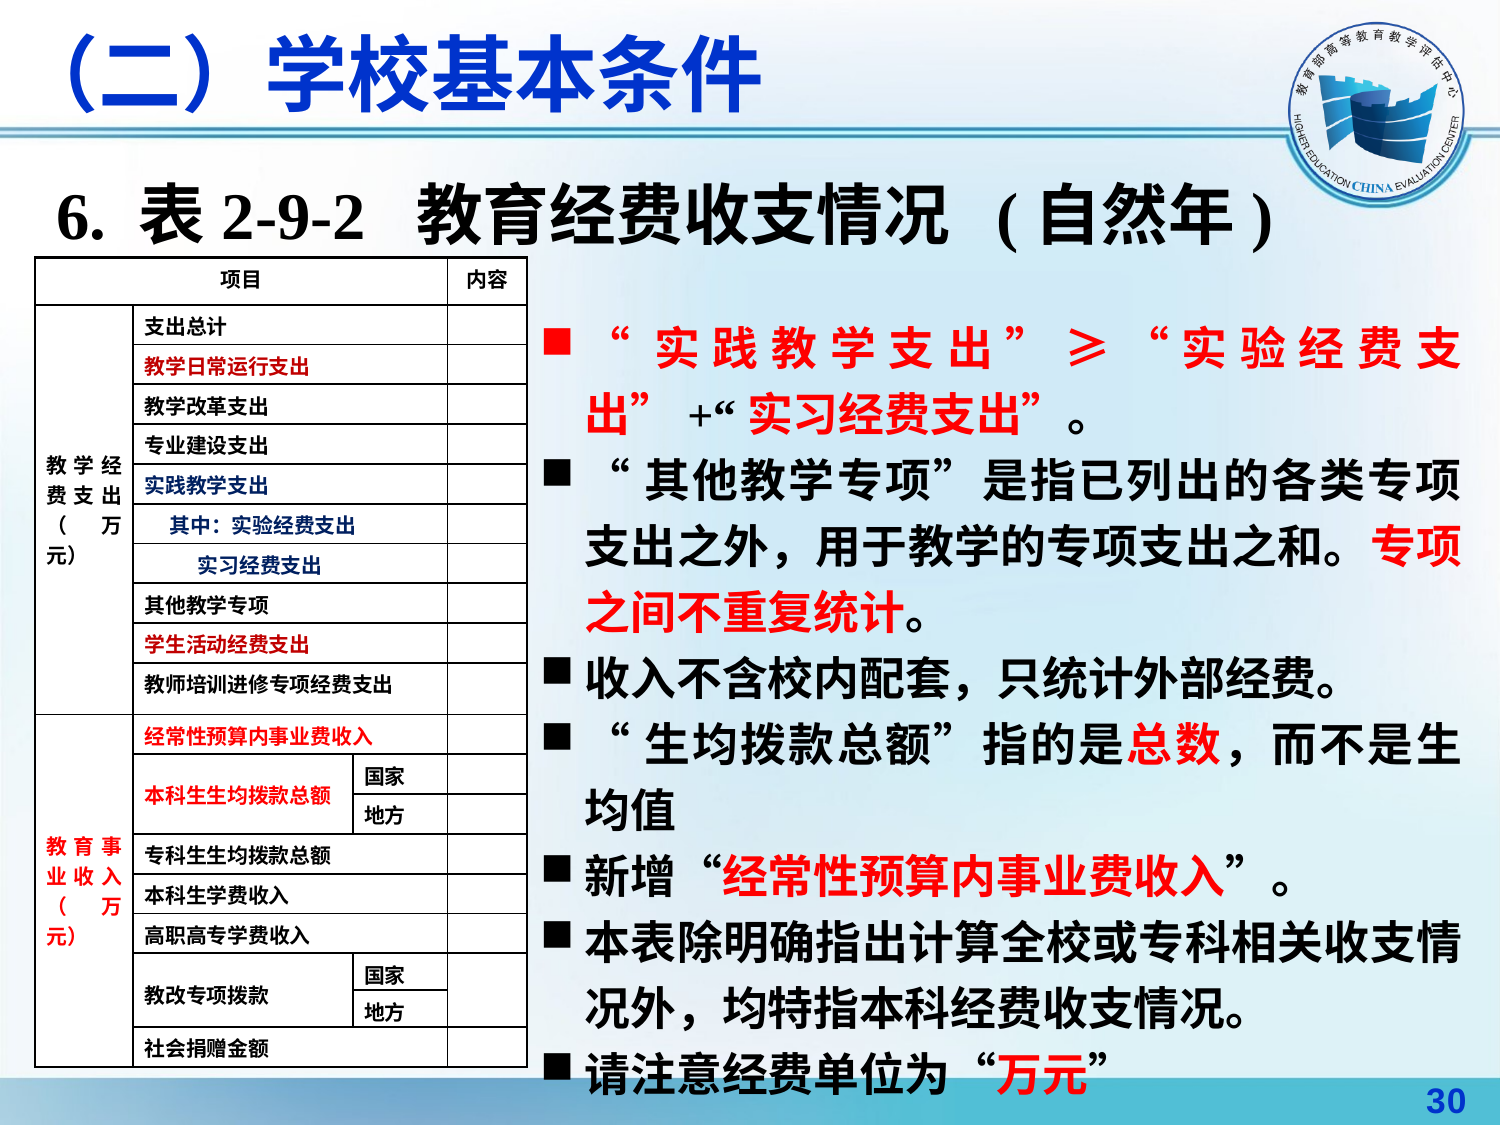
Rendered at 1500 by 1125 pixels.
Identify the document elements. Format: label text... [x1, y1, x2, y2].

table_cell [448, 875, 526, 913]
table_cell 国家 [354, 954, 447, 989]
table_cell 地方 [354, 991, 447, 1026]
table_cell [448, 914, 526, 952]
table_cell 经常性预算内事业费收入 [134, 715, 447, 753]
text_box “实践教学支出”≥“实验经费支出”+“实习经费支出”。 “其他教学专项”是指已列出的各类专项支出之外，用于教学的专项支出之和。专项之间不重复统计。 收入不含校内配套，只统计外部经费。 “生均拨款总额”指的是总数，而不是生均值 新增“经常性预算内事业费收入”。 本表除明确指出计算全校或专科相关收支情况外，均特指本科经费收支情况。 请注意经费单位为“万元” [525, 306, 1477, 1103]
table_cell 支出总计 [134, 306, 447, 344]
table_cell [448, 715, 526, 753]
table_cell [448, 954, 526, 1026]
table_cell [448, 465, 526, 503]
table_cell 实习经费支出 [134, 544, 447, 582]
table_cell 专业建设支出 [134, 425, 447, 463]
table_cell 高职高专学费收入 [134, 914, 447, 952]
table_cell 本科生学费收入 [134, 875, 447, 913]
table_cell 教学日常运行支出 [134, 345, 447, 383]
table_cell 教改专项拨款 [134, 954, 352, 1026]
title （二）学校基本条件 [0, 18, 1229, 126]
table_cell 国家 [354, 755, 447, 793]
table_cell [448, 664, 526, 714]
table_cell [448, 544, 526, 582]
table_header 内容 [448, 259, 526, 304]
table_cell 教学经费支出（万元） [36, 306, 132, 714]
table_cell 学生活动经费支出 [134, 624, 447, 662]
table_cell [448, 795, 526, 833]
table_cell 地方 [354, 795, 447, 833]
table_cell [448, 425, 526, 463]
table_header 项目 [36, 259, 447, 304]
table_cell 专科生生均拨款总额 [134, 835, 447, 873]
table_cell 实践教学支出 [134, 465, 447, 503]
table_cell 教师培训进修专项经费支出 [134, 664, 447, 714]
table_cell 其中：实验经费支出 [134, 505, 447, 543]
table_cell 教学改革支出 [134, 385, 447, 423]
text_box 6. 表2-9-2 教育经费收支情况 (自然年) [41, 165, 1483, 261]
picture [0, 0, 1500, 1125]
table_cell 本科生生均拨款总额 [134, 755, 352, 833]
table_cell [448, 306, 526, 344]
table_cell [448, 345, 526, 383]
table_cell [448, 385, 526, 423]
table_cell [448, 755, 526, 793]
table_cell [448, 584, 526, 622]
table_cell 其他教学专项 [134, 584, 447, 622]
table_cell [448, 835, 526, 873]
table_cell [448, 505, 526, 543]
table_cell [448, 1028, 526, 1066]
table_cell [448, 624, 526, 662]
table_cell 教育事业收入（万元） [36, 715, 132, 1066]
table_cell 社会捐赠金额 [134, 1028, 447, 1066]
